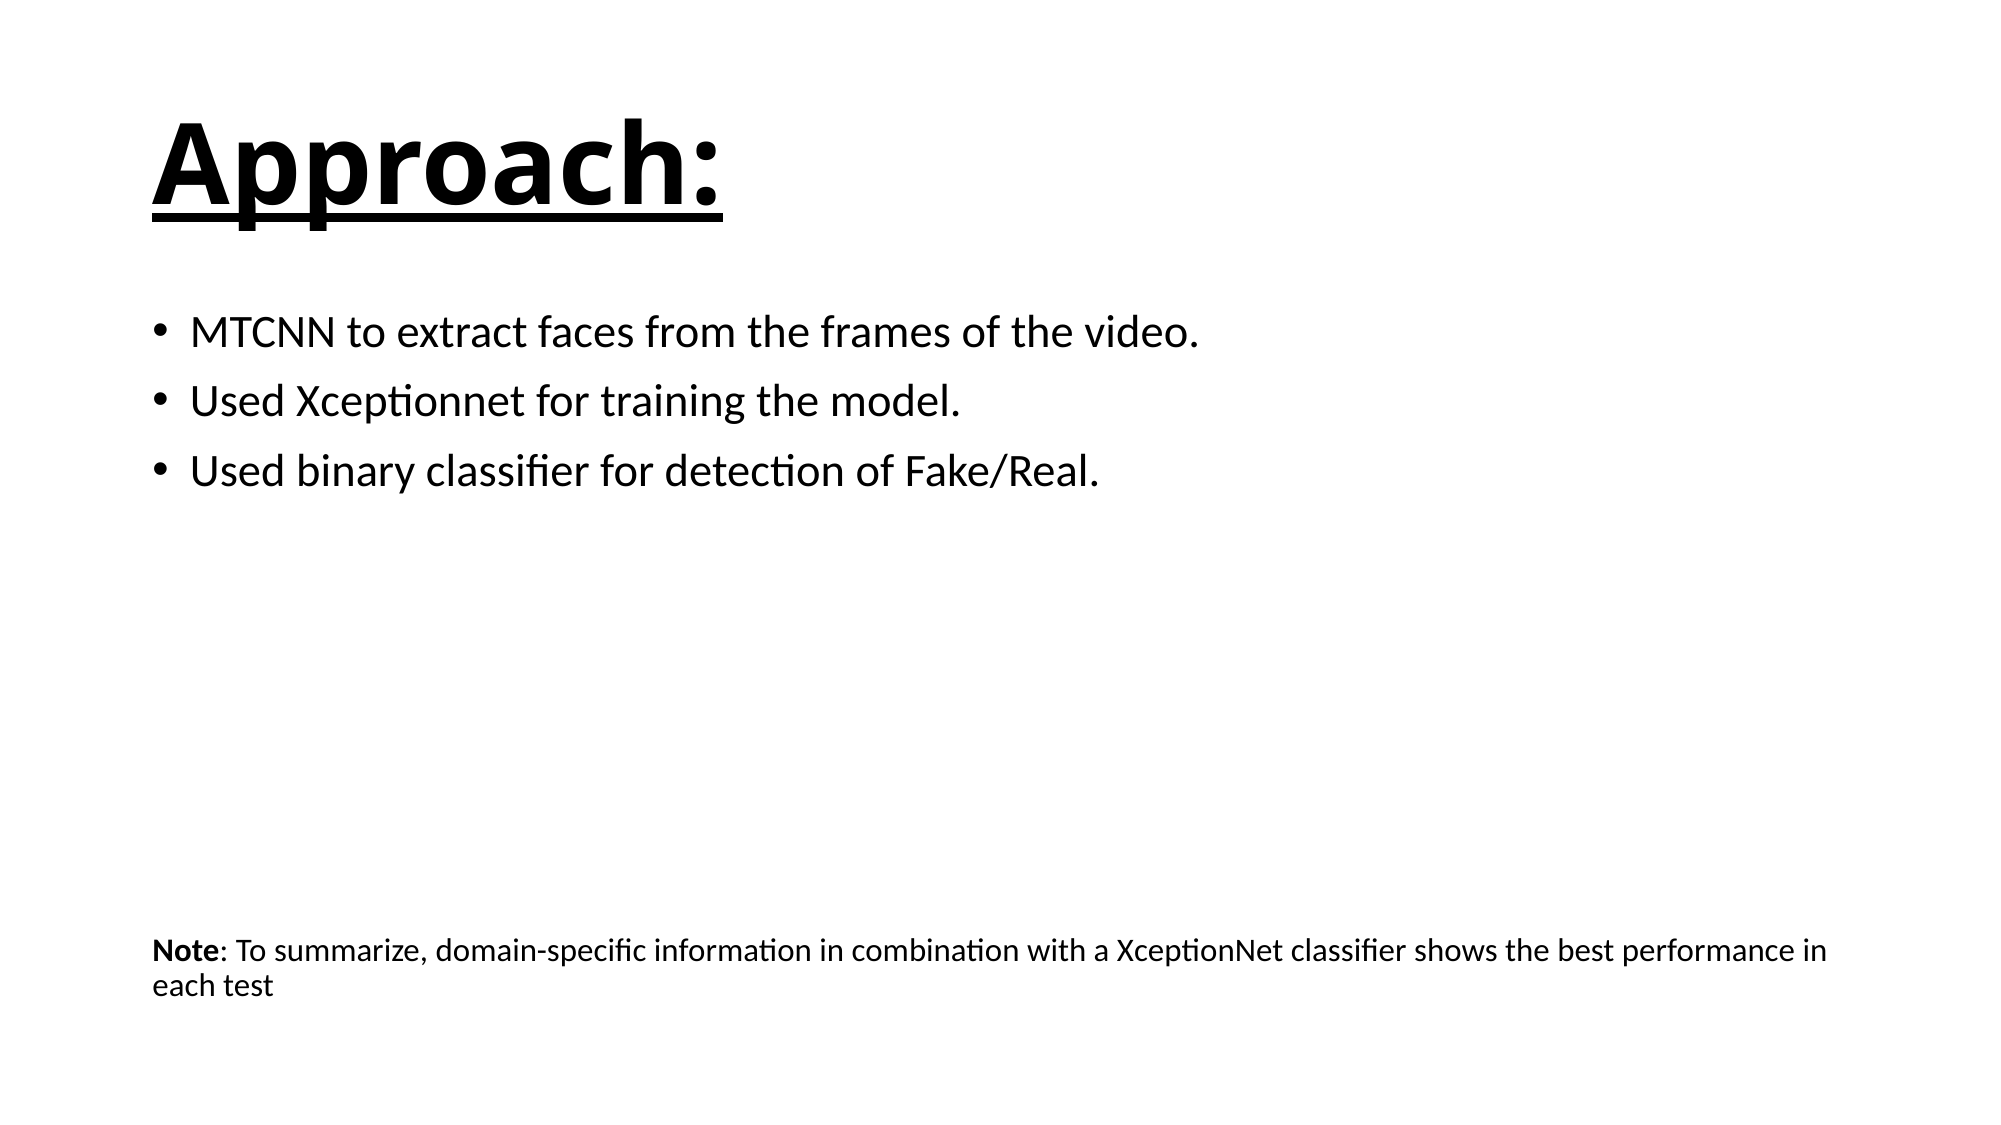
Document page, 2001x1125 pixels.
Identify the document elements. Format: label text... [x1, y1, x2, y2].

title Approach: [137, 59, 1863, 278]
list MTCNN to extract faces from the frames of the video. Used Xceptionnet for training the model. Used binary classifier for detection of Fake/Real. Note: To summarize, domain-specific information in combination with a XceptionNet classifier shows the best performance in each test [137, 299, 1863, 1014]
